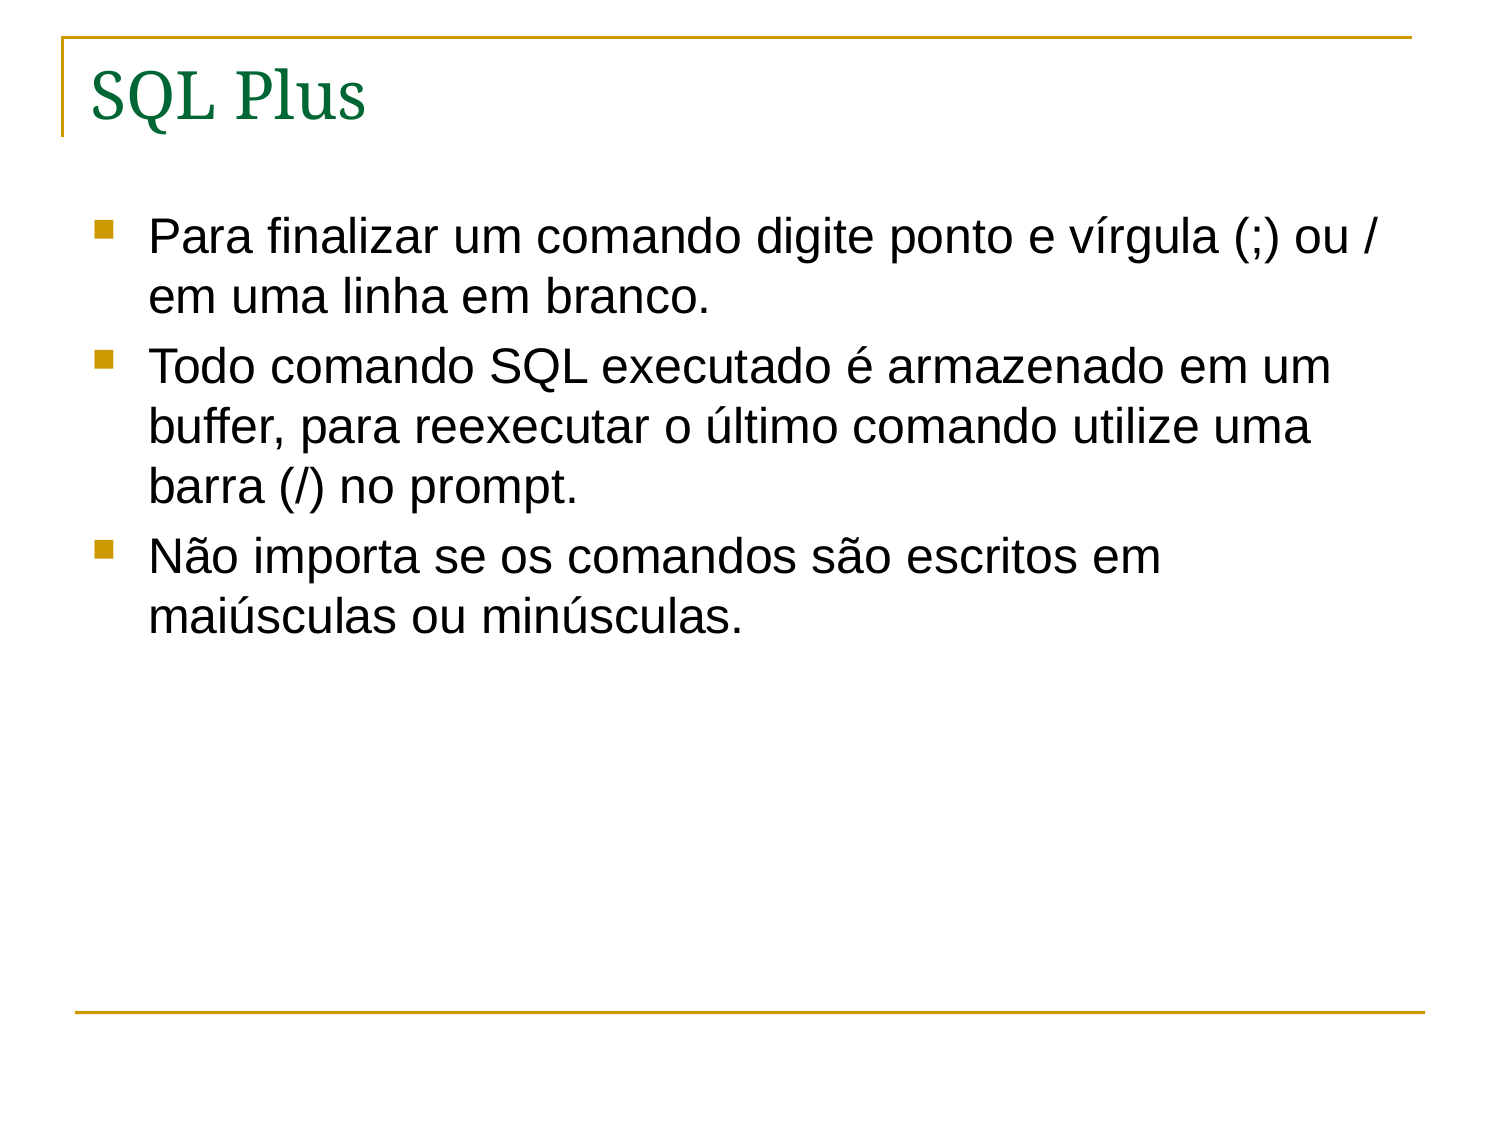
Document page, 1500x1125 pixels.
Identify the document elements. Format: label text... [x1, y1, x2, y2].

title SQL Plus [75, 45, 1425, 161]
list Para finalizar um comando digite ponto e vírgula (;) ou / em uma linha em branco. Todo comando SQL executado é armazenado em um buffer, para reexecutar o último comando utilize uma barra (/) no prompt. Não importa se os comandos são escritos em maiúsculas ou minúsculas. [76, 196, 1427, 940]
